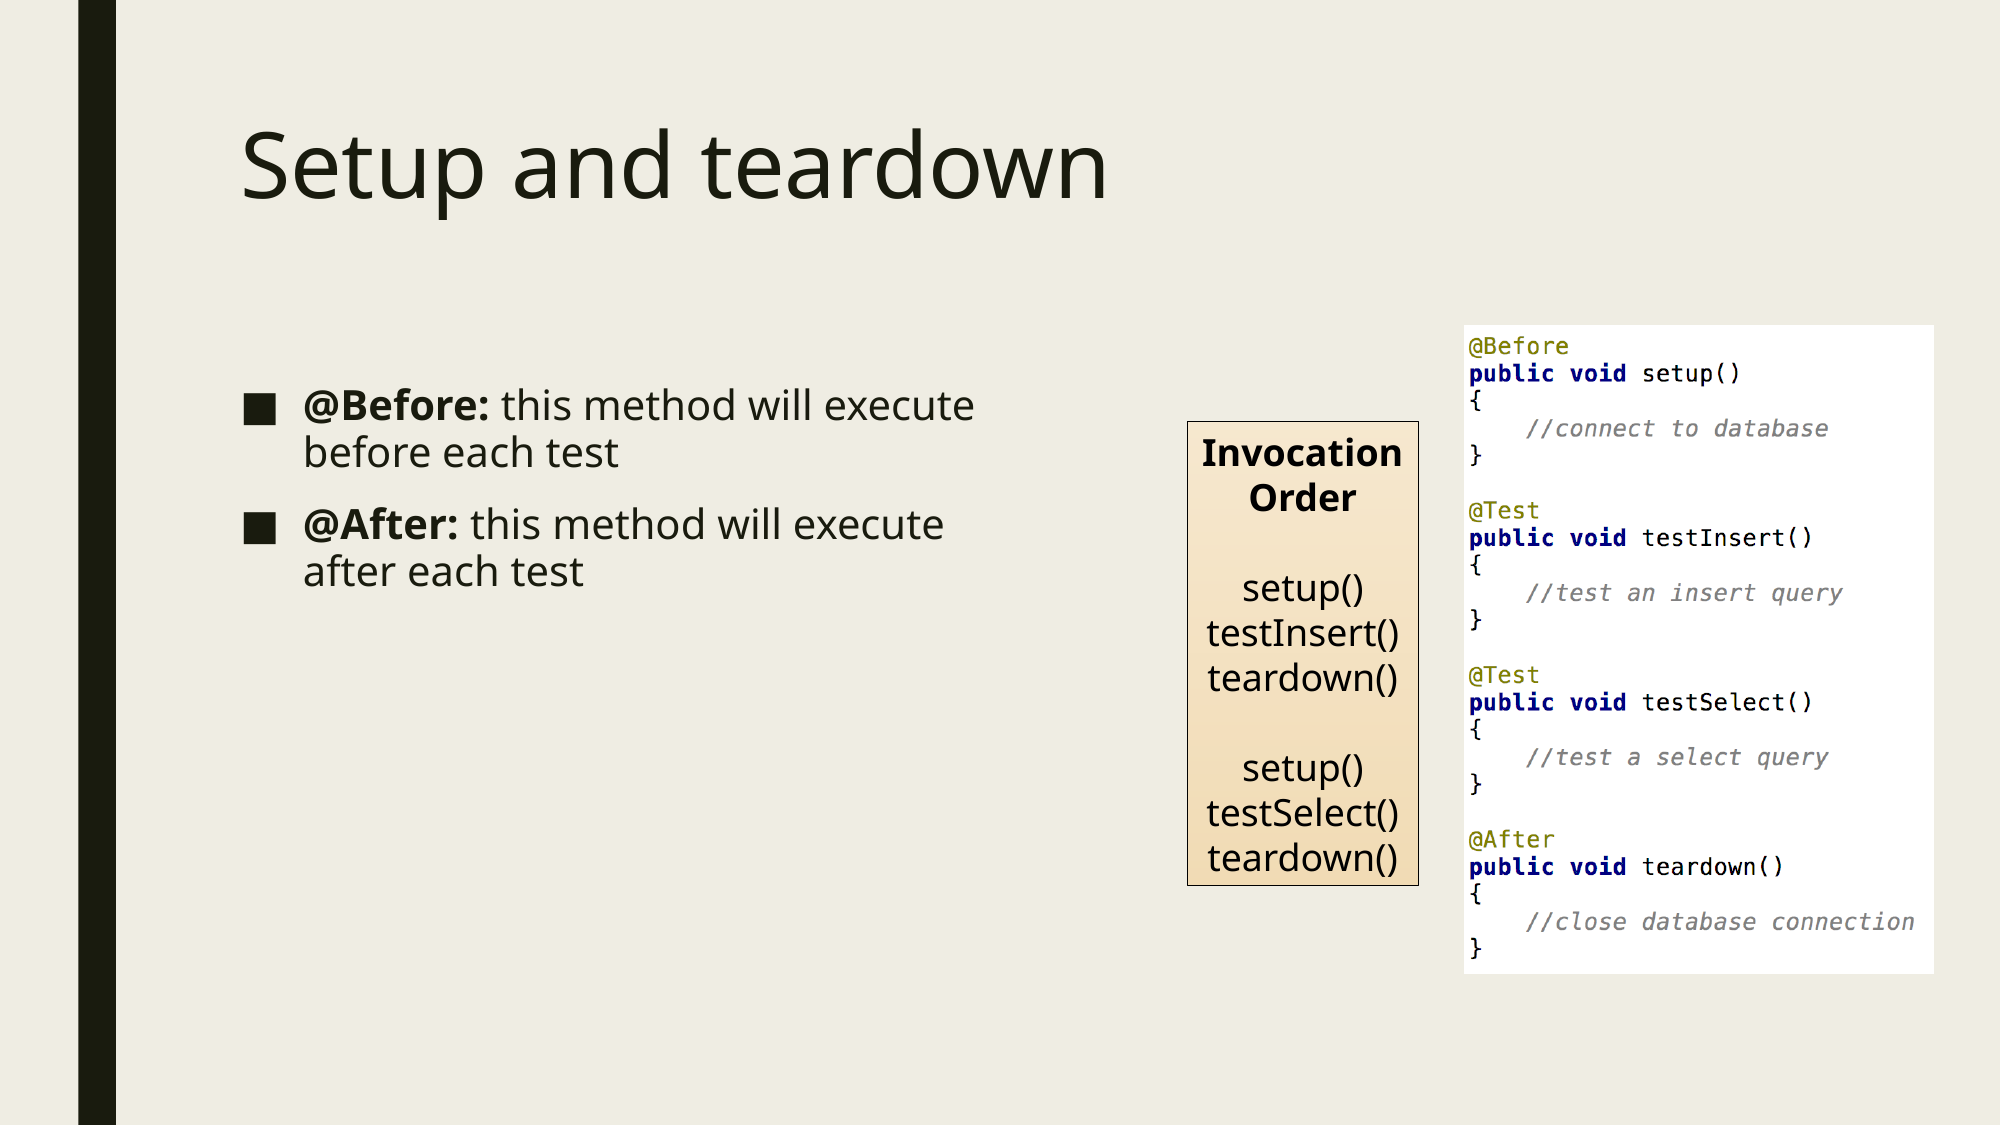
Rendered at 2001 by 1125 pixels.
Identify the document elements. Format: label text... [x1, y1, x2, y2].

text_box Invocation Order setup() testInsert() teardown() setup() testSelect() teardown() [1187, 421, 1419, 886]
list @Before: this method will execute before each test @After: this method will execute after each test [225, 375, 1043, 695]
title Setup and teardown [225, 112, 1800, 357]
picture [1464, 325, 1934, 974]
